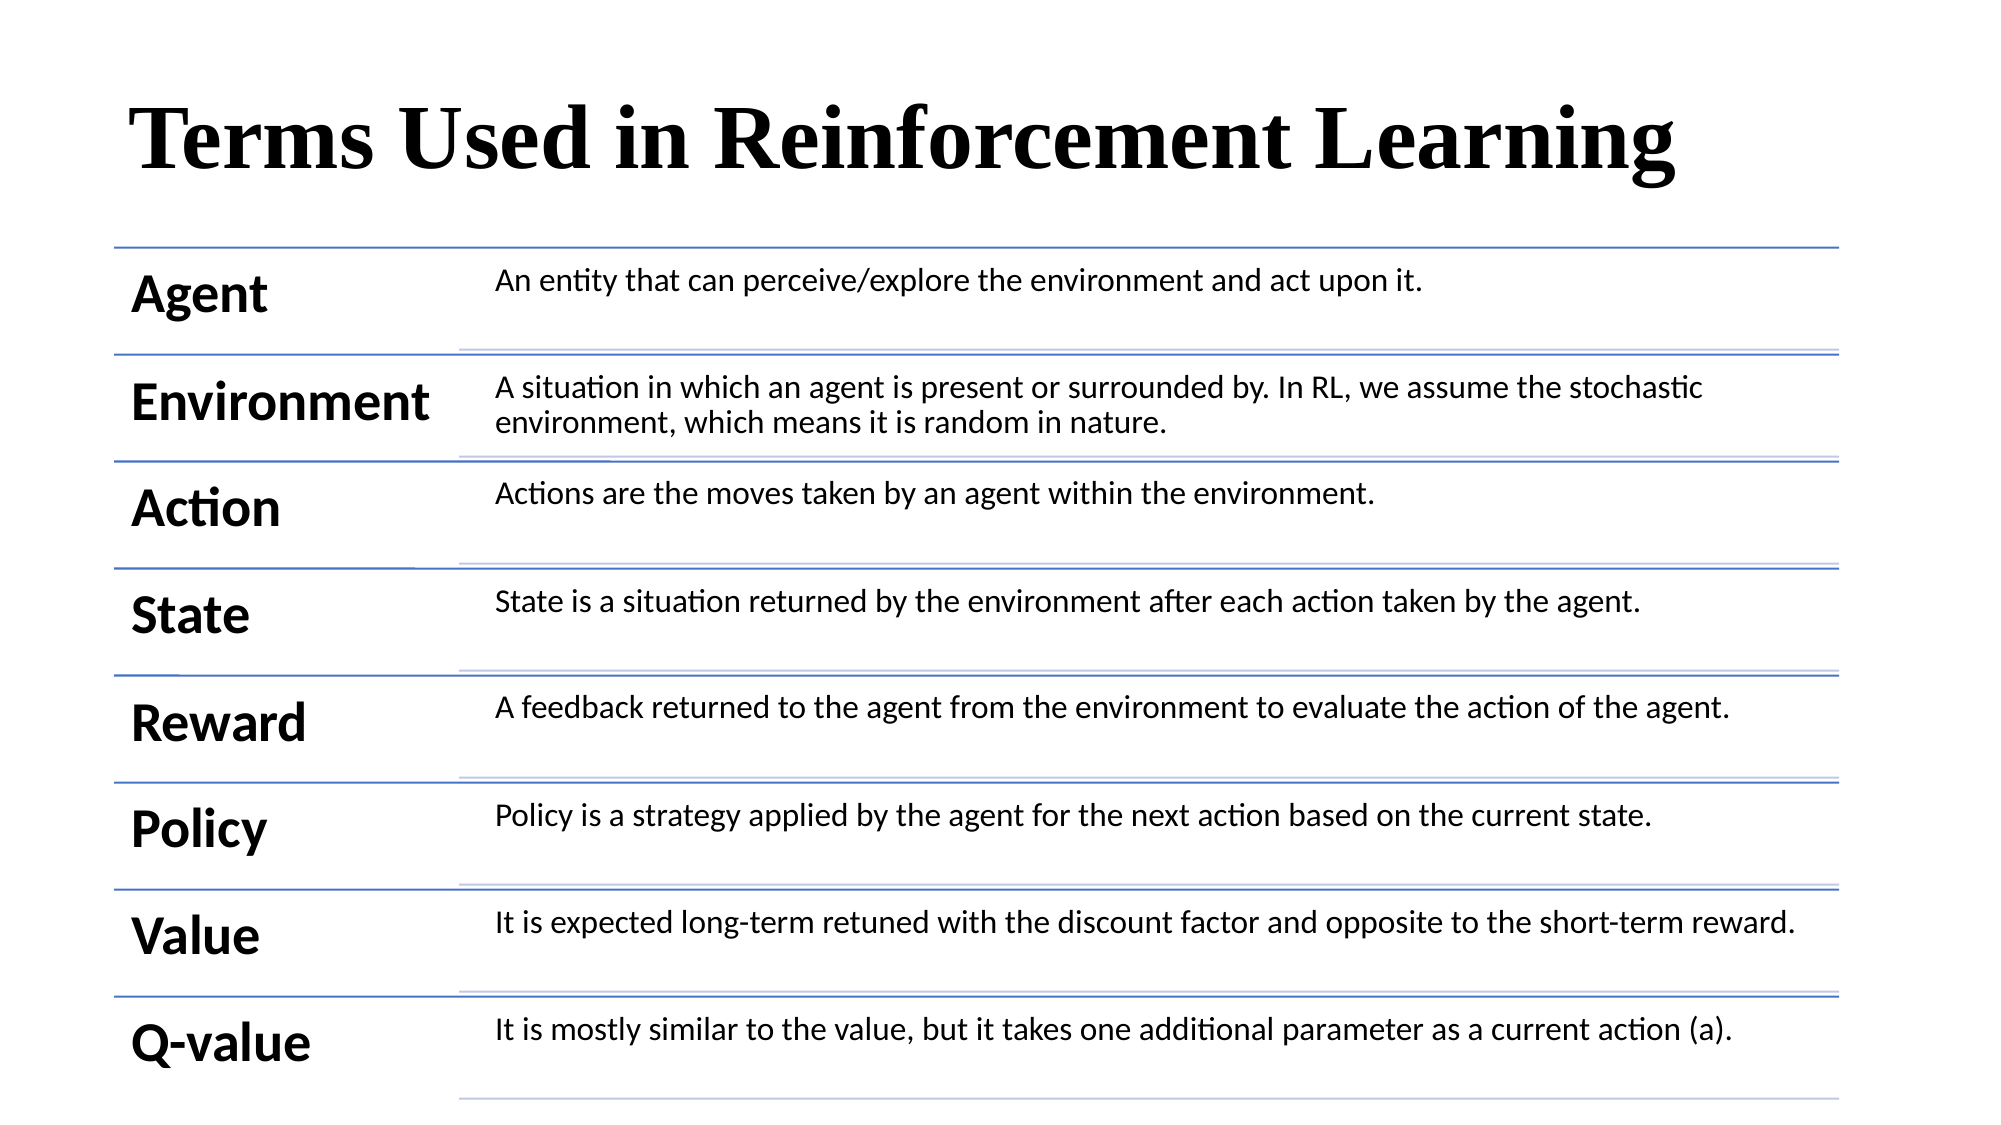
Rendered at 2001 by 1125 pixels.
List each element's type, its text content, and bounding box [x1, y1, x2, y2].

text_box Terms Used in Reinforcement Learning [114, 69, 1805, 195]
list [114, 247, 1840, 1104]
